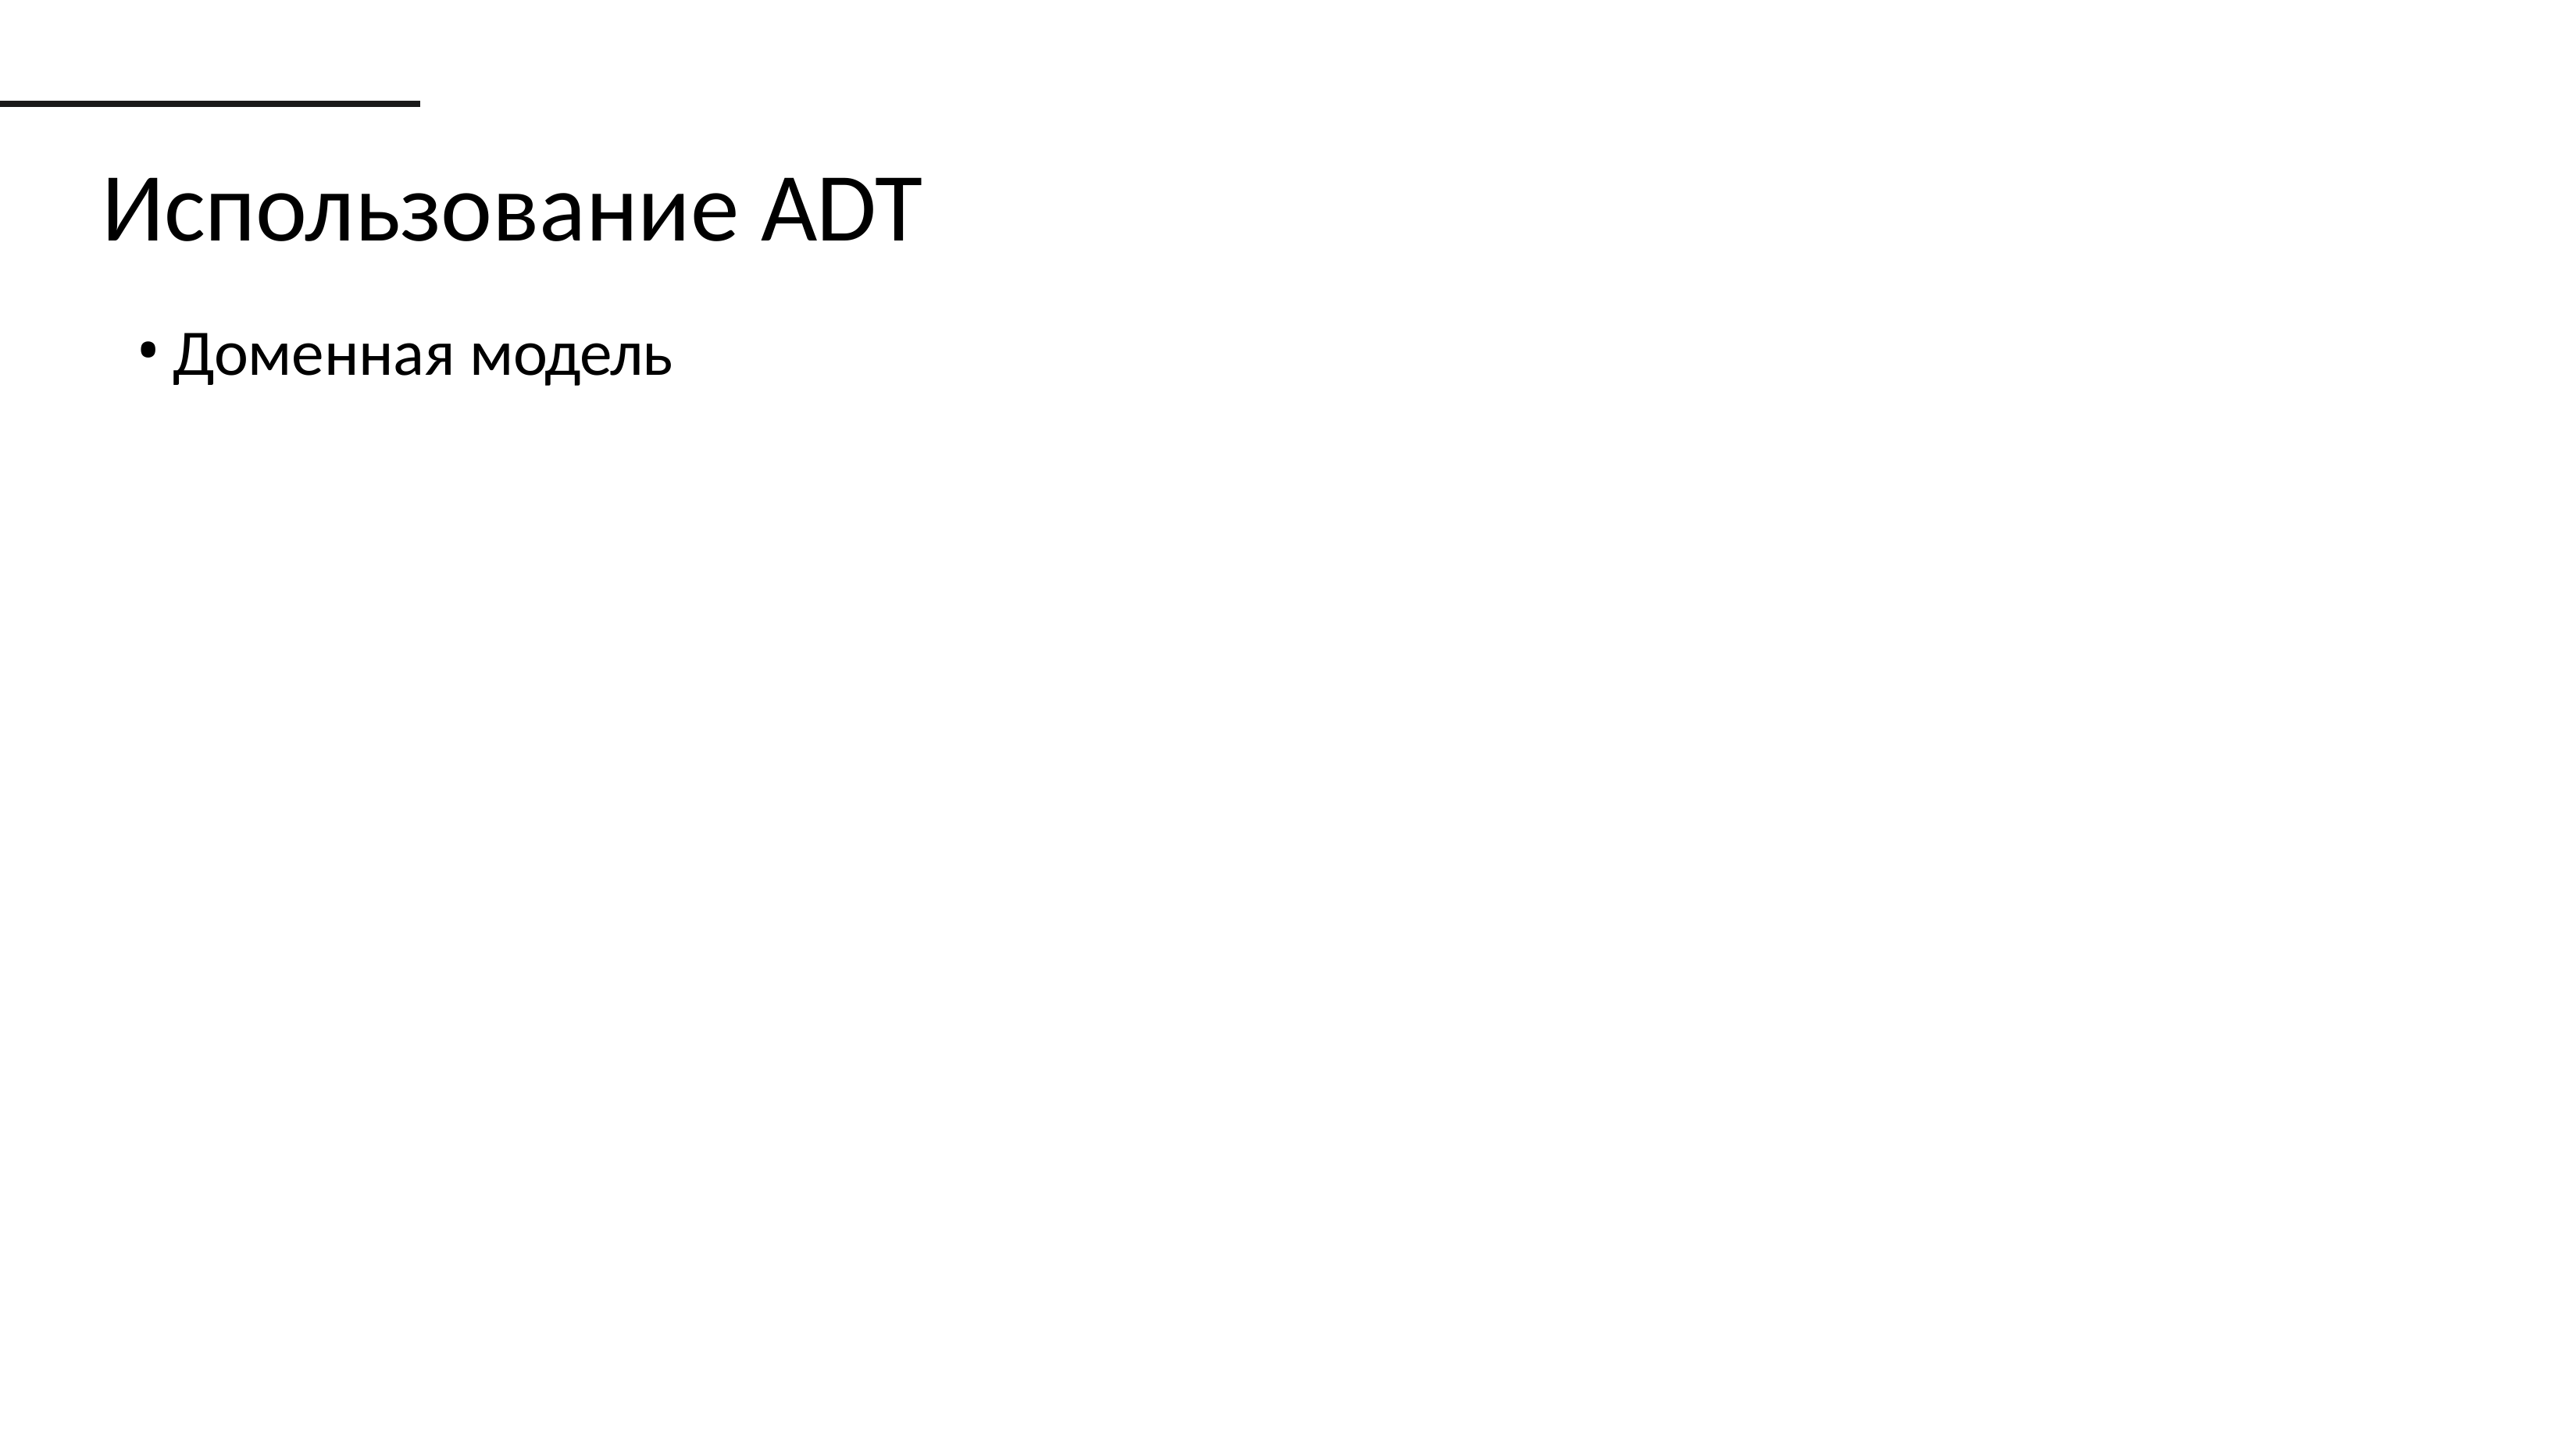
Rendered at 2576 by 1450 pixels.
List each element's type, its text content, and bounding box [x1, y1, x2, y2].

title Использование ADT [100, 141, 928, 386]
text_box Доменная модель [134, 308, 680, 388]
